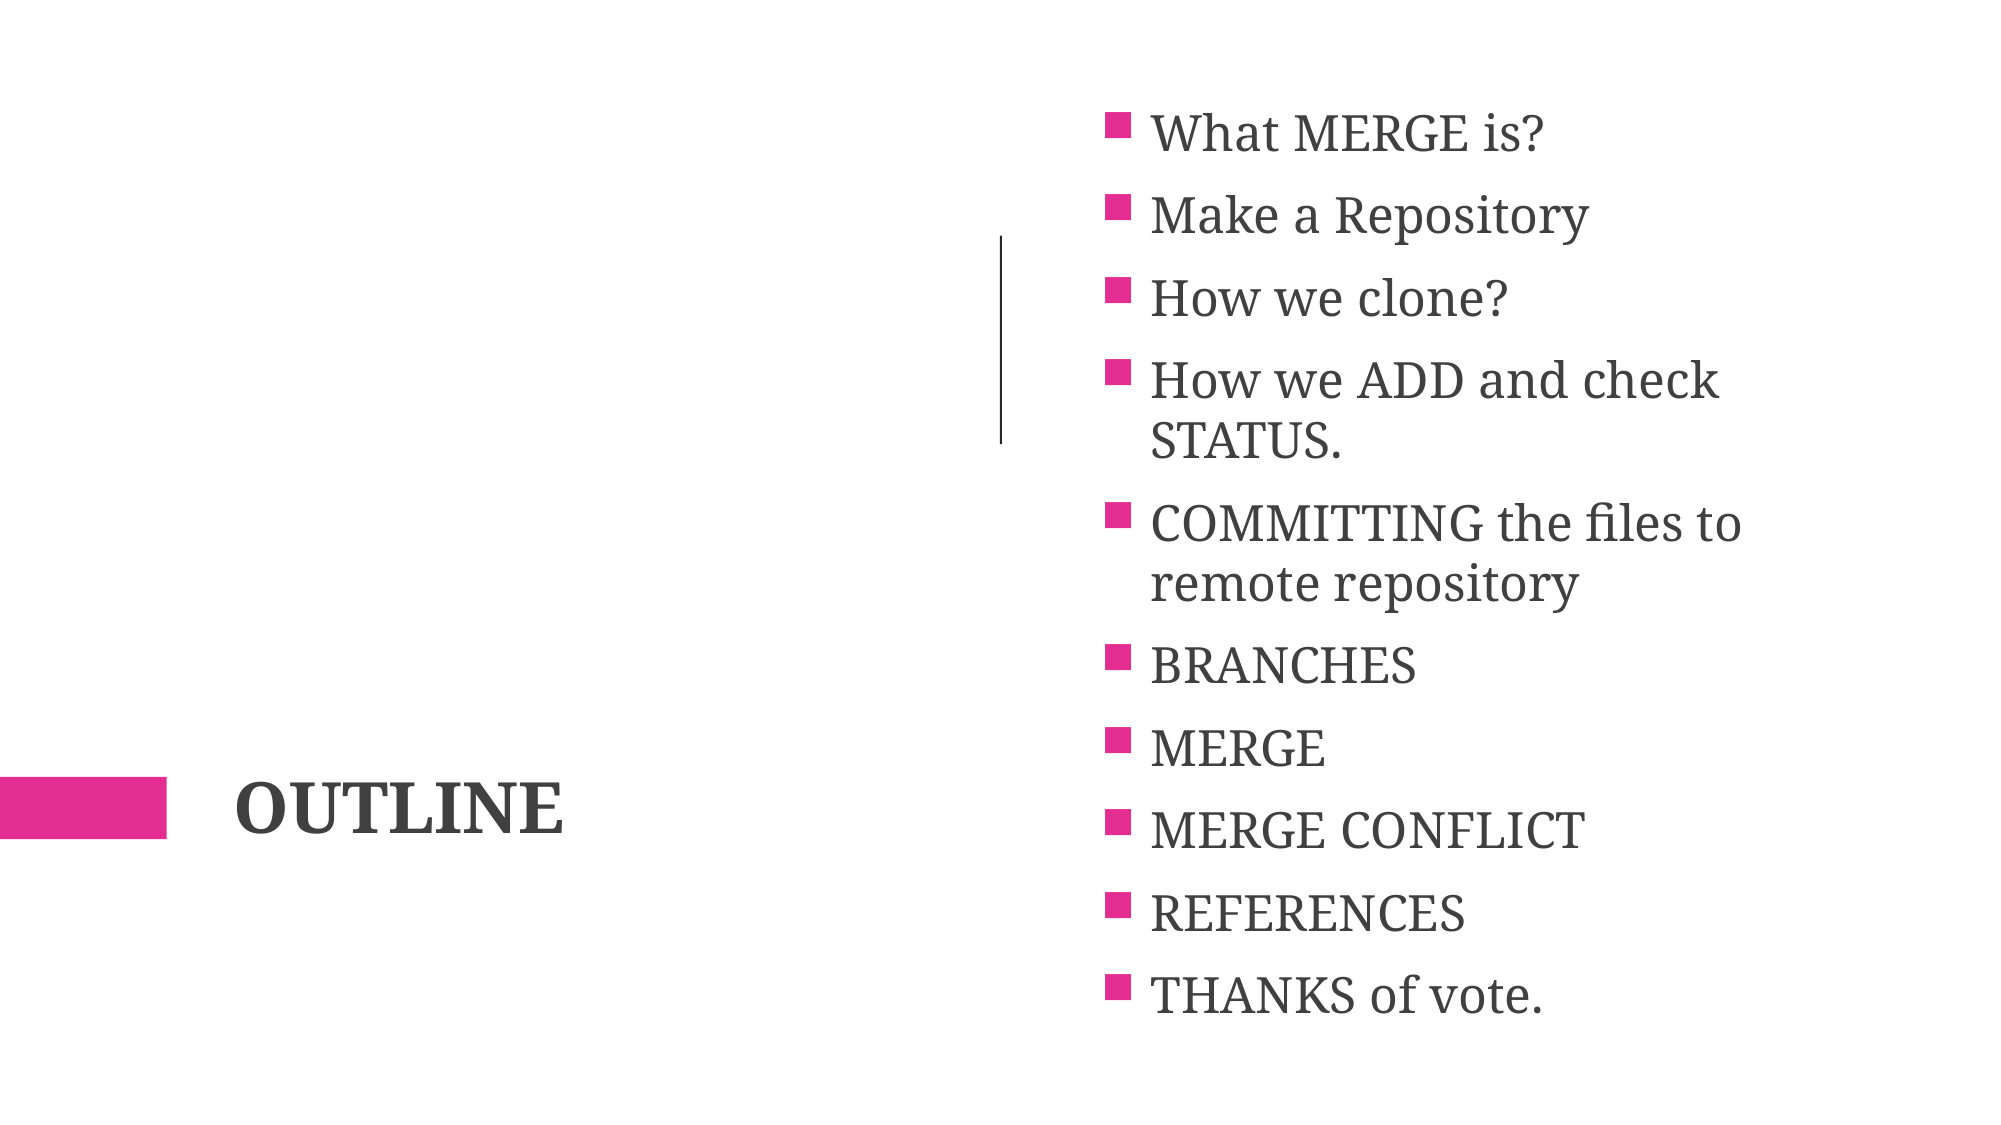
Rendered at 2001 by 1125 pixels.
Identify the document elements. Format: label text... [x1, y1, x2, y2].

title Outline [234, 763, 835, 927]
list What MERGE is? Make a Repository How we clone? How we ADD and check STATUS. COMMITTING the files to remote repository BRANCHES MERGE MERGE CONFLICT REFERENCES THANKS of vote. [1085, 0, 1905, 1125]
